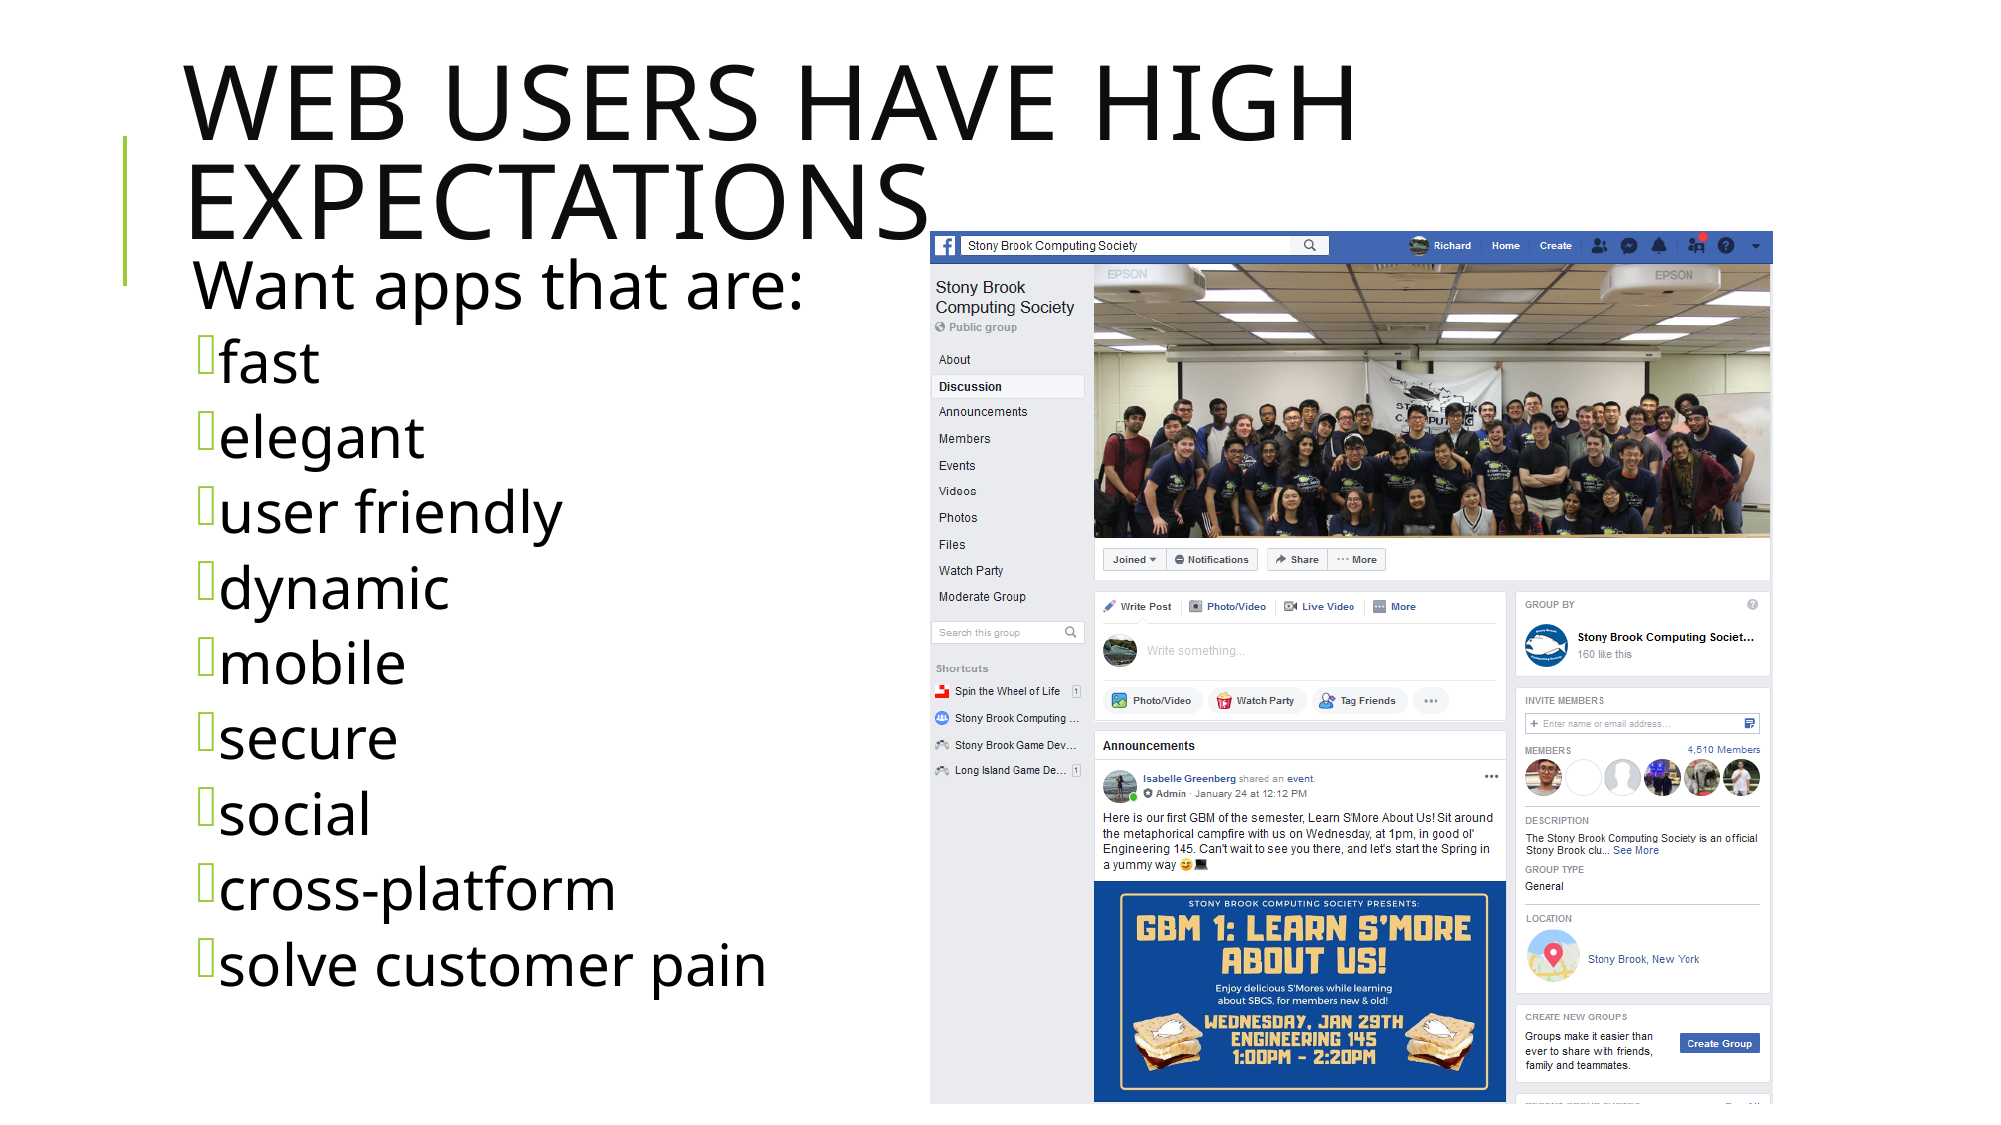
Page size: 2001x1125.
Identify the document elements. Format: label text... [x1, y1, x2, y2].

list Want apps that are: fast elegant user friendly dynamic mobile secure social cross-platform solve customer pain [168, 244, 923, 1090]
picture [930, 231, 1773, 1104]
title Web users have high expectations [168, 96, 1763, 225]
